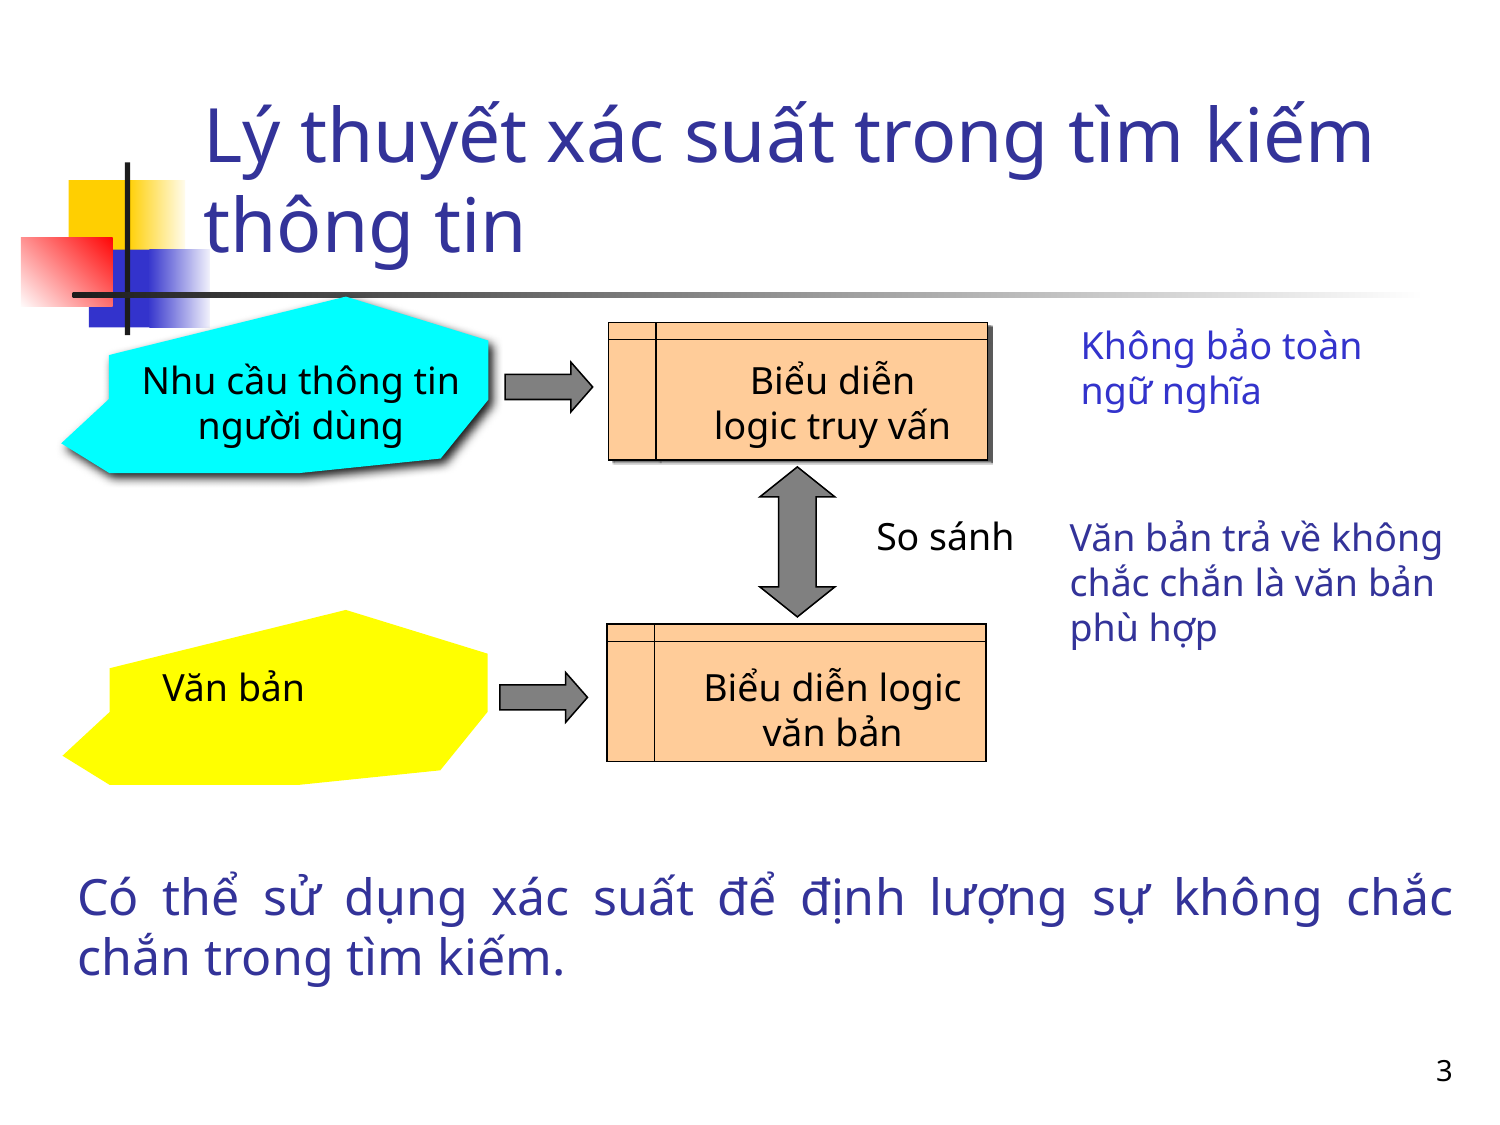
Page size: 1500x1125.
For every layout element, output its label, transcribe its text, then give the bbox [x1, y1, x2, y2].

text_box Có thể sử dụng xác suất để định lượng sự không chắc chắn trong tìm kiếm. [62, 857, 1469, 1083]
text_box [62, 609, 488, 785]
title Lý thuyết xác suất trong tìm kiếm thông tin [188, 35, 1468, 275]
text_box [62, 352, 443, 473]
text_box [136, 297, 488, 410]
text_box Biểu diễn logic truy vấn [691, 349, 975, 455]
slide_number 3 [1155, 1024, 1468, 1100]
text_box [759, 466, 835, 617]
text_box Văn bản [147, 656, 431, 717]
text_box Nhu cầu thông tin người dùng [123, 349, 479, 455]
text_box [606, 624, 986, 762]
text_box So sánh [834, 505, 1057, 566]
text_box Biểu diễn logic văn bản [679, 656, 987, 762]
text_box [499, 672, 588, 723]
text_box Không bảo toàn ngữ nghĩa [1065, 314, 1424, 419]
text_box [505, 362, 593, 413]
text_box [608, 322, 988, 460]
text_box Văn bản trả về không chắc chắn là văn bản phù hợp [1054, 506, 1462, 657]
